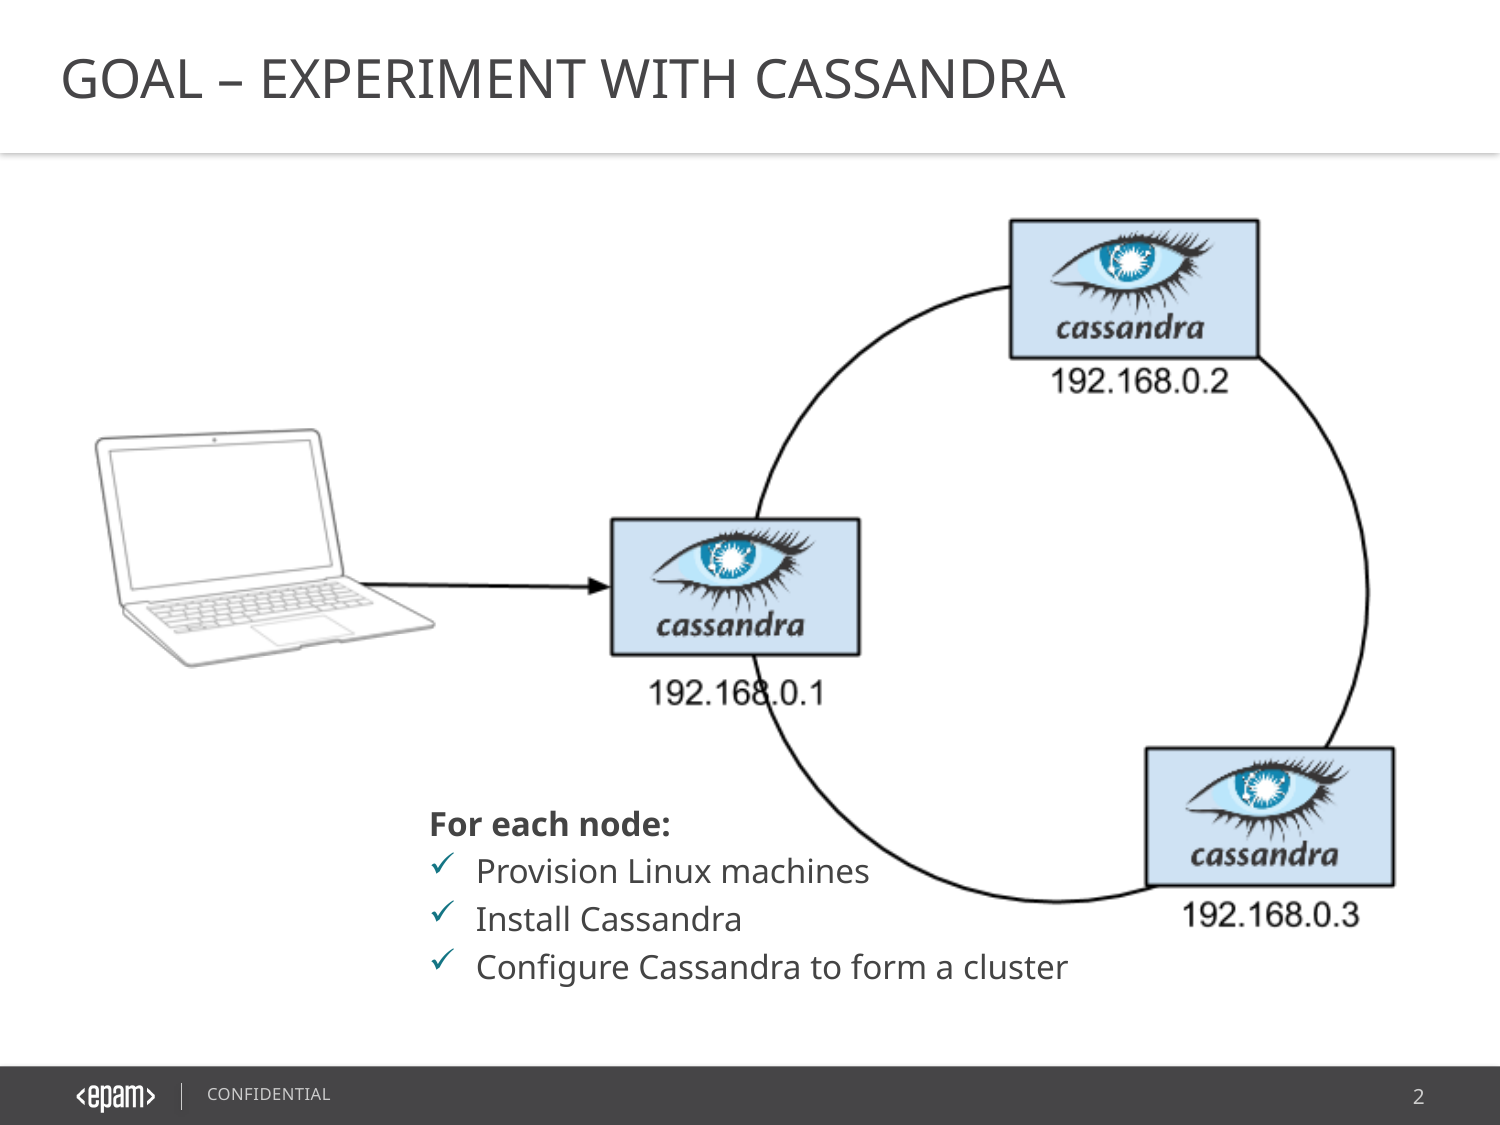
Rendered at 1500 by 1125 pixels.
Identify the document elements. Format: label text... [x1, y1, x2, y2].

text_box For each node: Provision Linux machines Install Cassandra Configure Cassandra to form a cluster [414, 946, 1085, 994]
list GOAL – EXPERIMENT WITH CASSANDRA [0, 0, 1500, 153]
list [57, 200, 1416, 938]
picture [76, 1085, 155, 1113]
